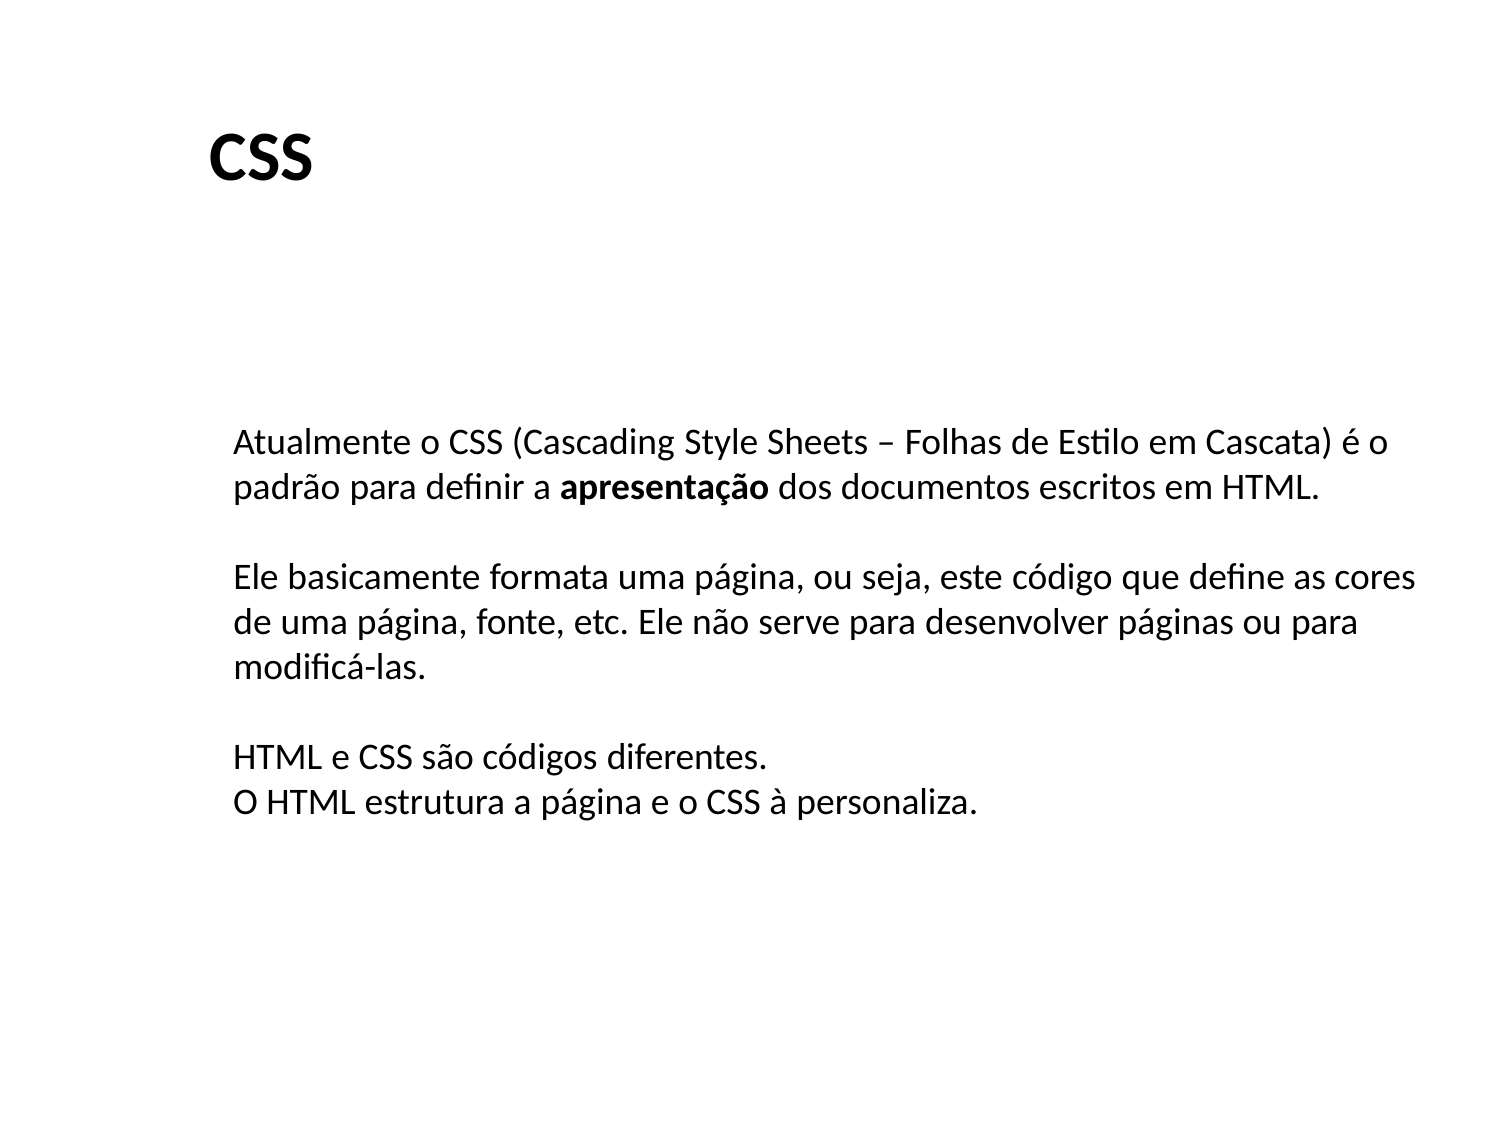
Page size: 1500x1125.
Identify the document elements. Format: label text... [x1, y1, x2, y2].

text_box HTML e CSS são códigos diferentes. O HTML estrutura a página e o CSS à personaliza. [233, 730, 1003, 822]
text_box Ele basicamente formata uma página, ou seja, este código que define as cores de uma página, fonte, etc. Ele não serve para desenvolver páginas ou para modificá-las. [233, 550, 1443, 687]
text_box Atualmente o CSS (Cascading Style Sheets – Folhas de Estilo em Cascata) é o padrão para definir a apresentação dos documentos escritos em HTML. [233, 415, 1413, 507]
text_box CSS [209, 108, 340, 195]
